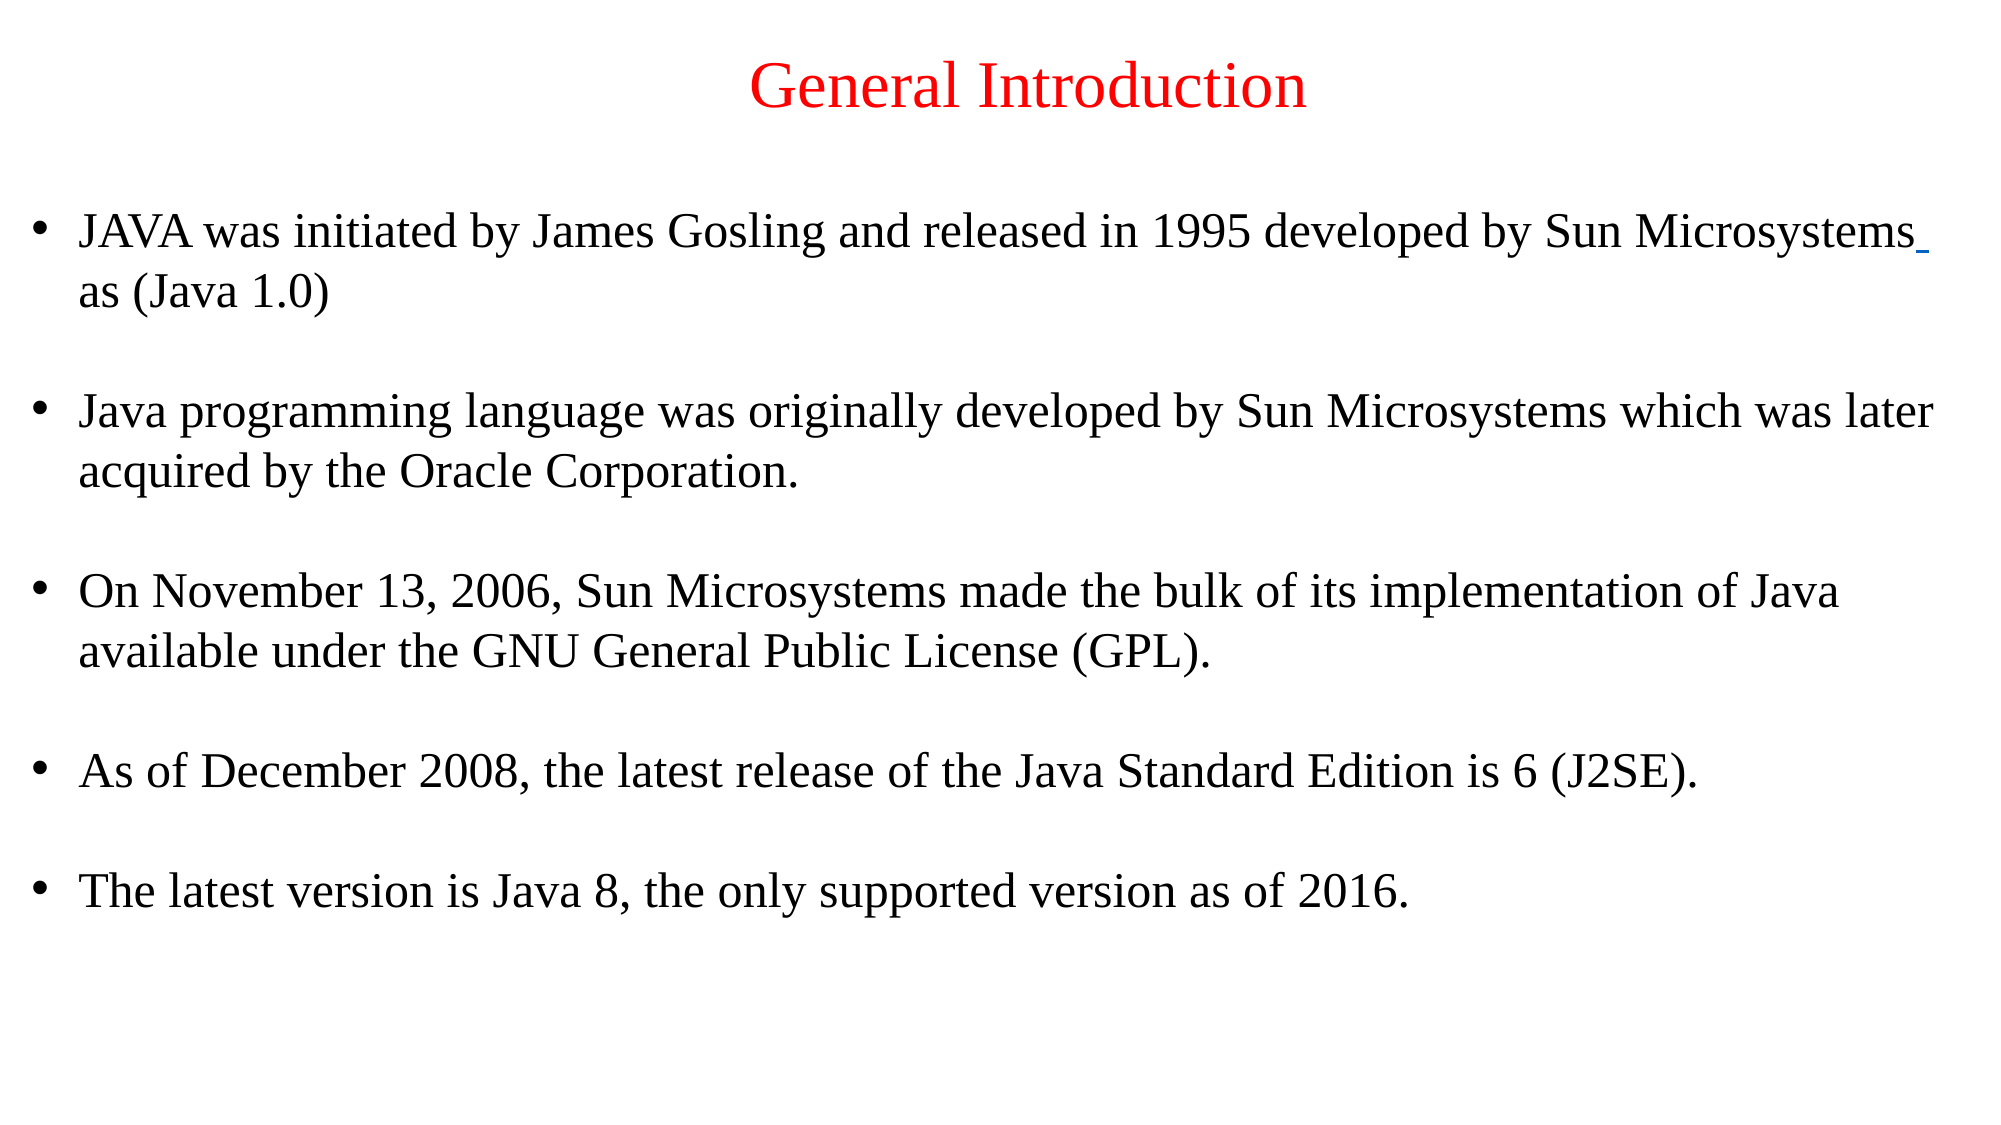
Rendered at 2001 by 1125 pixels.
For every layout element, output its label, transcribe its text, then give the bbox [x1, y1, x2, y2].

text_box JAVA was initiated by James Gosling and released in 1995 developed by Sun Microsystems as (Java 1.0) Java programming language was originally developed by Sun Microsystems which was later acquired by the Oracle Corporation. On November 13, 2006, Sun Microsystems made the bulk of its implementation of Java available under the GNU General Public License (GPL). As of December 2008, the latest release of the Java Standard Edition is 6 (J2SE). The latest version is Java 8, the only supported version as of 2016. [16, 129, 1984, 1030]
text_box General Introduction [160, 33, 1898, 129]
